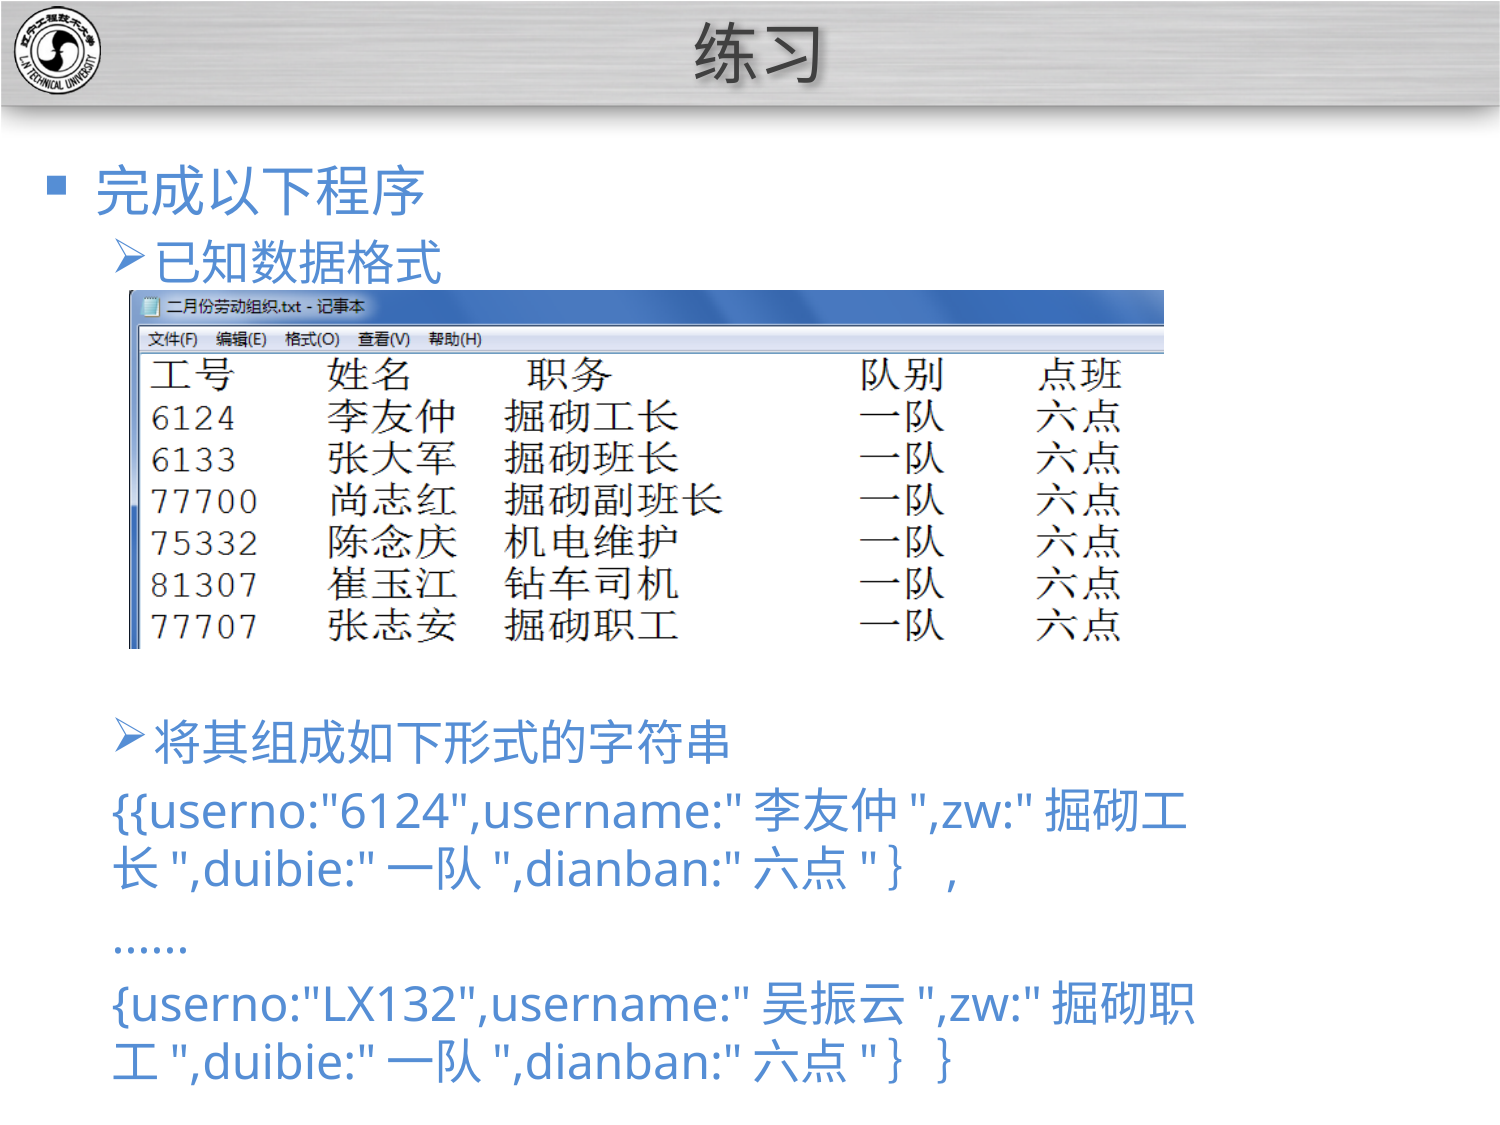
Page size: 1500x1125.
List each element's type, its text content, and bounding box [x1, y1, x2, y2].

picture [2, 2, 1499, 172]
title 练习 [108, 0, 1410, 103]
list 完成以下程序 已知数据格式 将其组成如下形式的字符串 {{userno:"6124",username:"李友仲",zw:"掘砌工长",duibie:"一队",dianban:"六点"｝, ...... {userno:"LX132",username:"吴振云",zw:"掘砌职工",duibie:"一队",dianban:"六点"｝｝ [29, 149, 1471, 1106]
picture [129, 290, 1164, 650]
